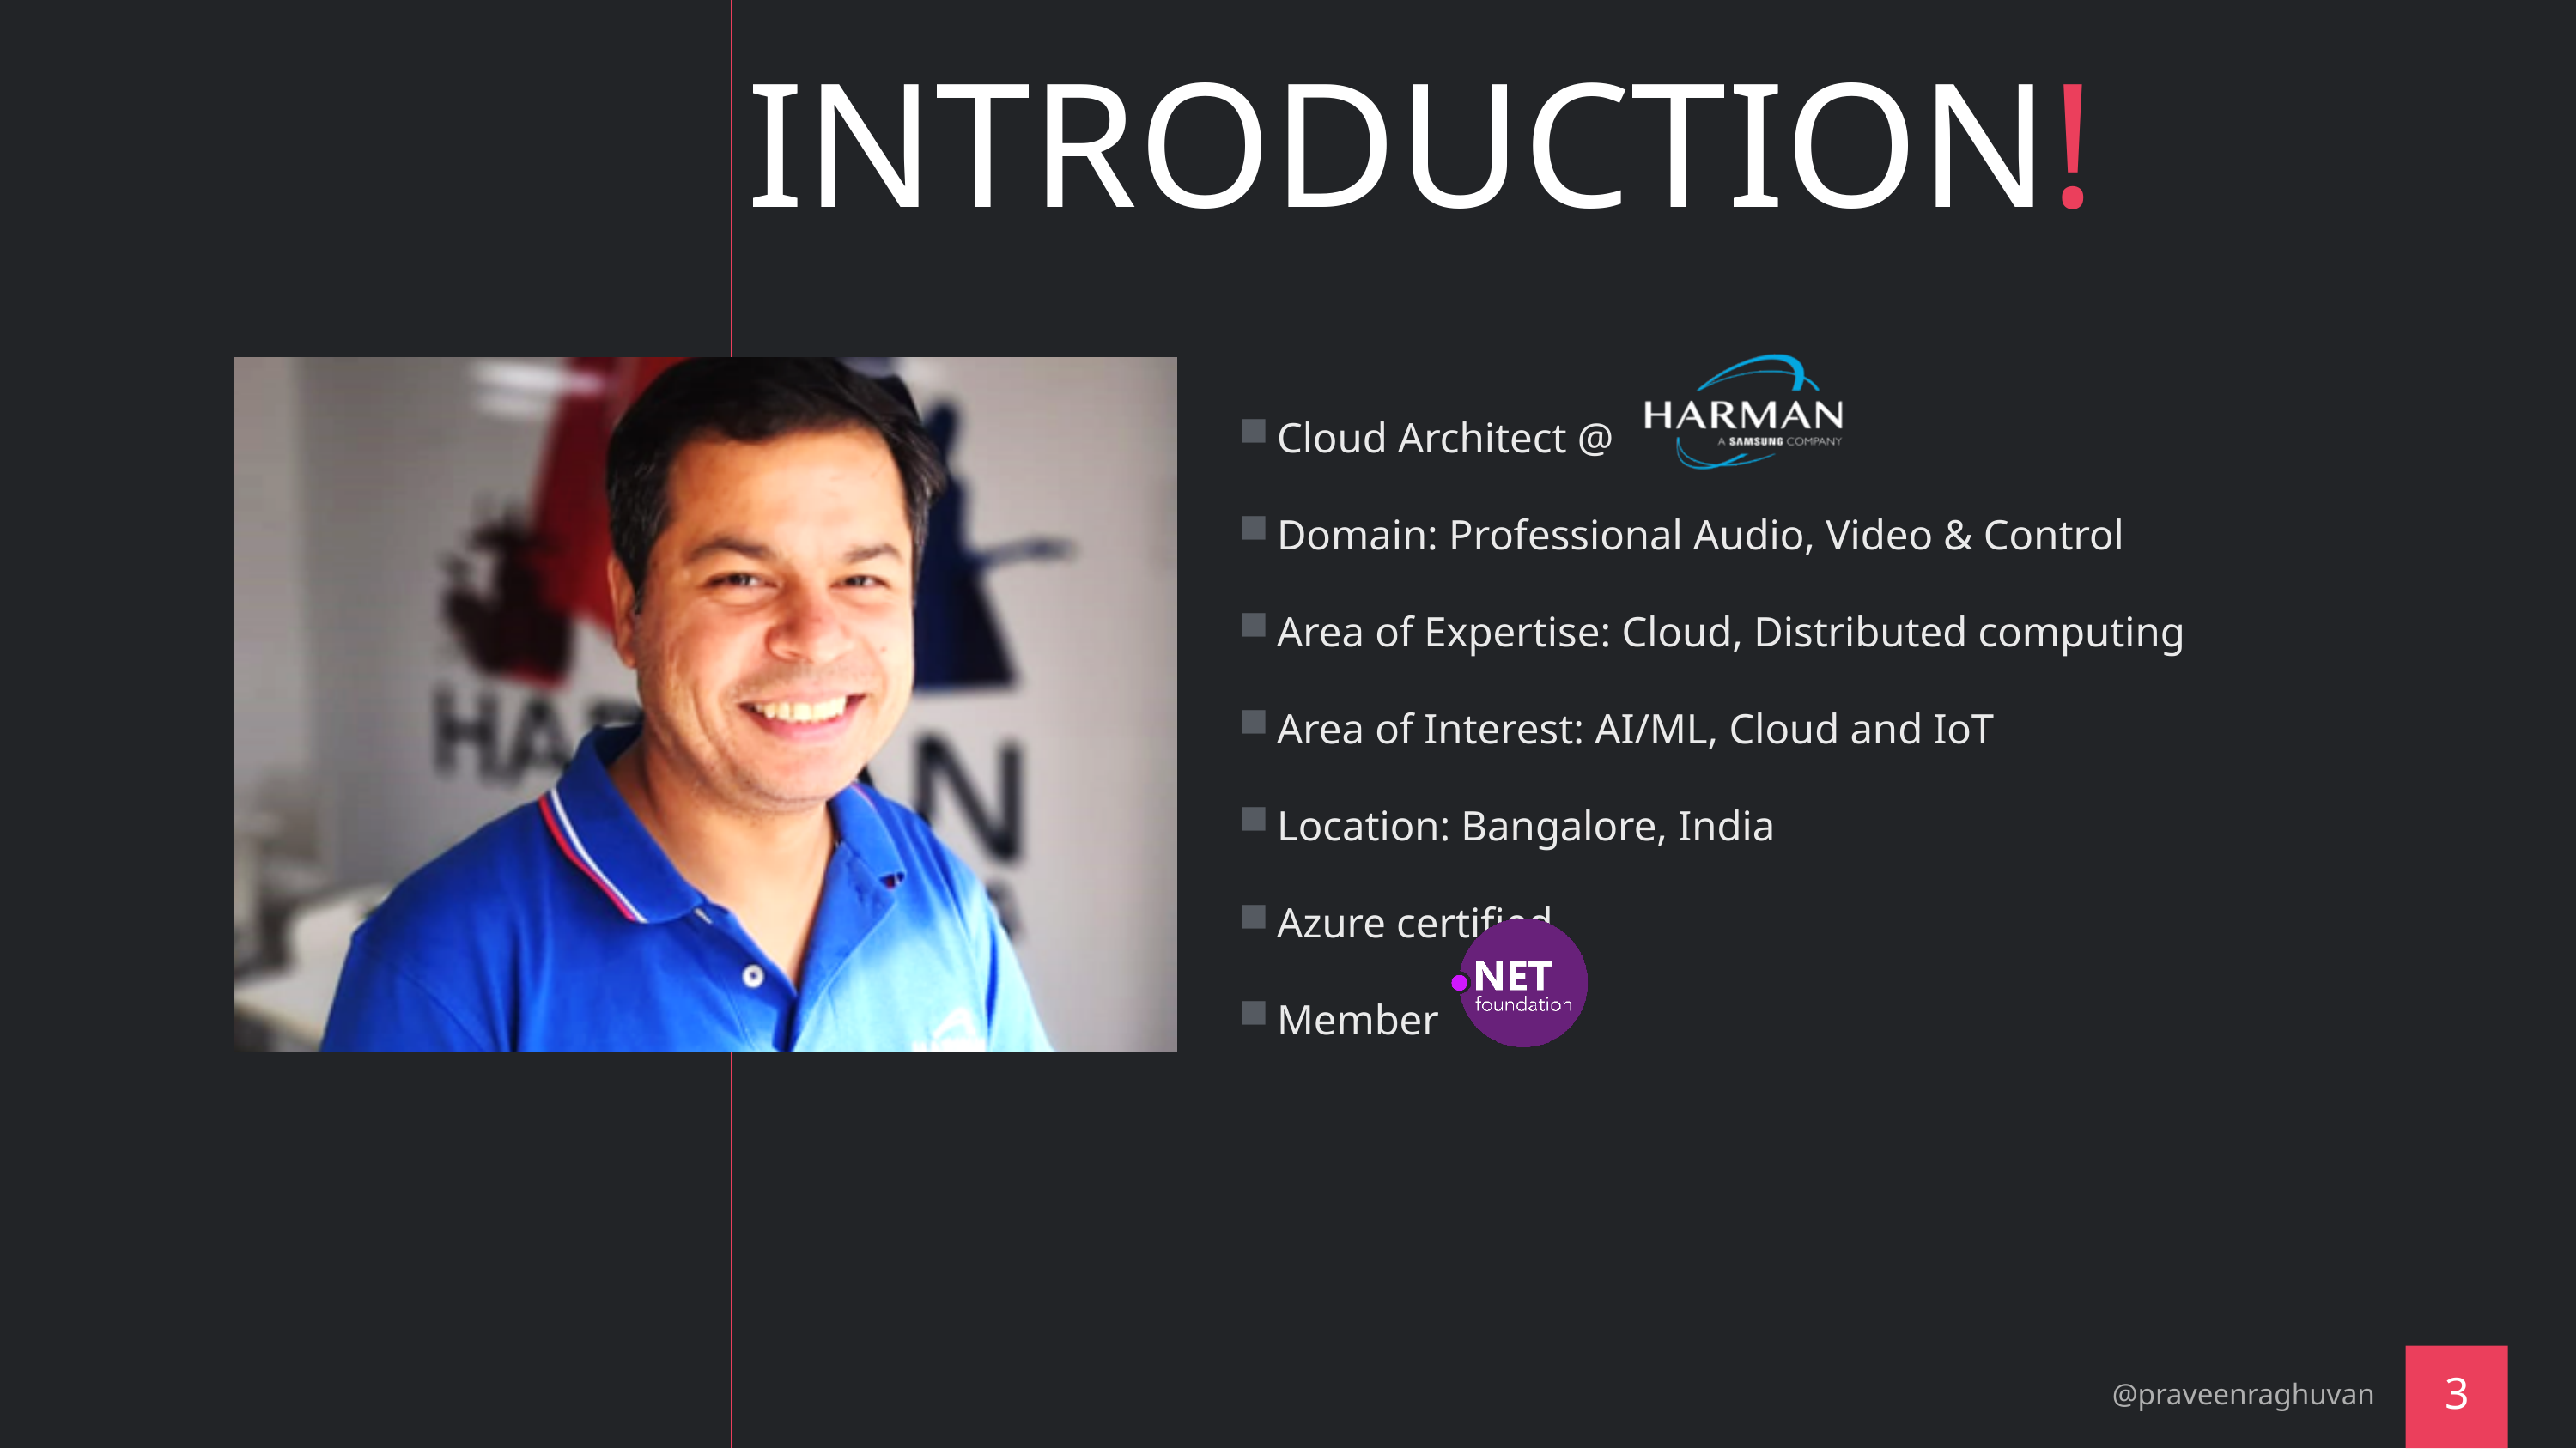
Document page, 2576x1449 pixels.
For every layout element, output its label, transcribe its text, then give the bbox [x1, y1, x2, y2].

list Cloud Architect @ Domain: Professional Audio, Video & Control Area of Expertise: Cloud, Distributed computing Area of Interest: AI/ML, Cloud and IoT Location: Bangalore, India Azure certified Member [1225, 357, 2439, 1052]
picture [1612, 320, 1877, 504]
title INTRODUCTION! [733, 69, 2133, 260]
picture [1449, 913, 1589, 1052]
picture [234, 357, 1177, 1052]
slide_number 3 [2404, 1356, 2509, 1434]
footer @praveenraghuvan [1519, 1356, 2389, 1434]
